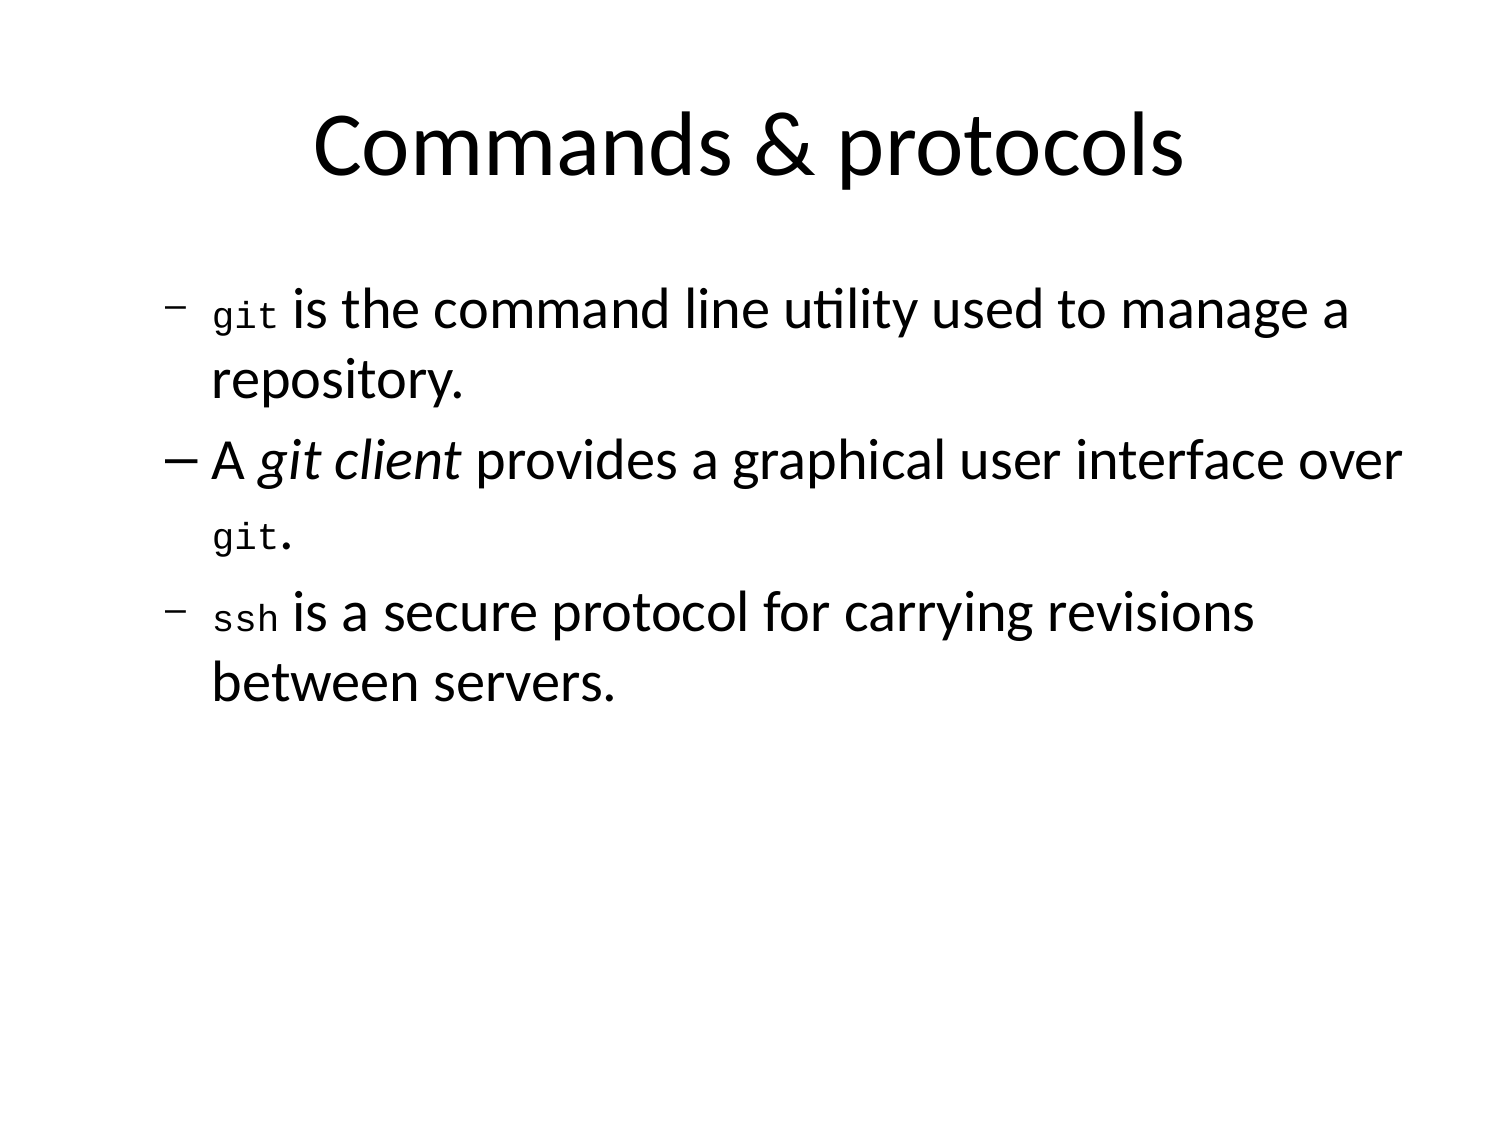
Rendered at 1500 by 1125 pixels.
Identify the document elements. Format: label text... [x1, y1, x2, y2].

list git is the command line utility used to manage a repository. A git client provides a graphical user interface over git. ssh is a secure protocol for carrying revisions between servers. [75, 262, 1425, 1005]
title Commands & protocols [75, 45, 1425, 233]
